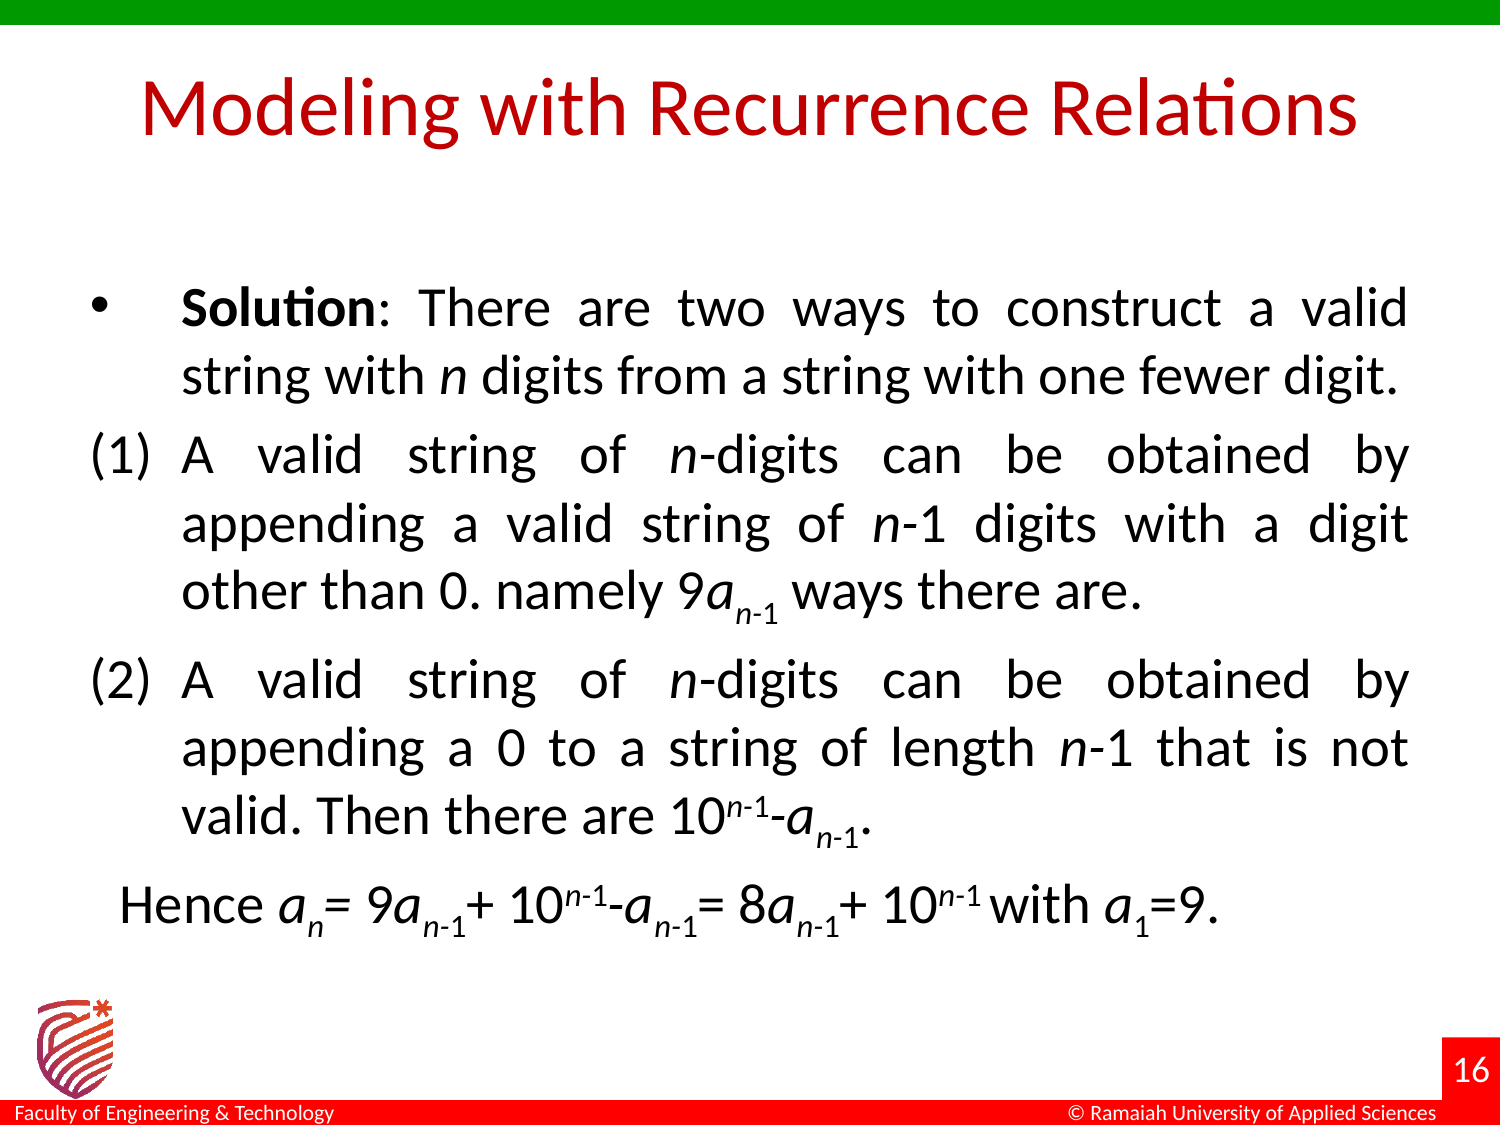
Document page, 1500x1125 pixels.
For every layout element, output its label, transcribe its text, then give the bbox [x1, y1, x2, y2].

list Solution: There are two ways to construct a valid string with n digits from a string with one fewer digit. A valid string of n-digits can be obtained by appending a valid string of n-1 digits with a digit other than 0. namely 9an-1 ways there are. A valid string of n-digits can be obtained by appending a 0 to a string of length n-1 that is not valid. Then there are 10n-1-an-1. Hence an= 9an-1+ 10n-1-an-1= 8an-1+ 10n-1 with a1=9. [75, 262, 1425, 1005]
picture [37, 999, 113, 1099]
title Modeling with Recurrence Relations [75, 45, 1425, 233]
